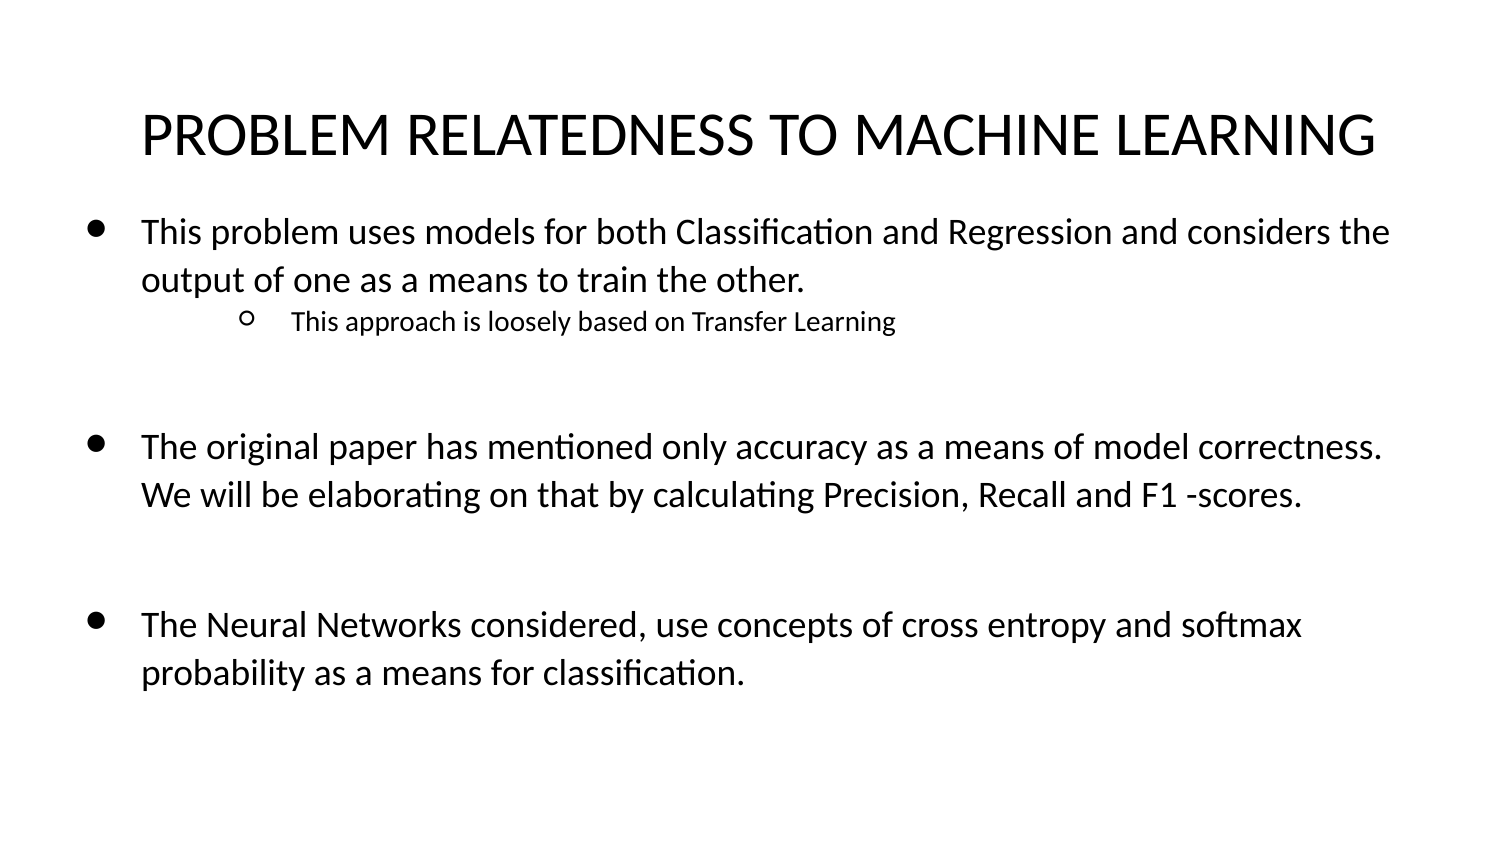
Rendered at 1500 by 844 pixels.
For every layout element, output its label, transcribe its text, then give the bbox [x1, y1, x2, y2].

list This problem uses models for both Classification and Regression and considers the output of one as a means to train the other. This approach is loosely based on Transfer Learning The original paper has mentioned only accuracy as a means of model correctness. We will be elaborating on that by calculating Precision, Recall and F1 -scores. The Neural Networks considered, use concepts of cross entropy and softmax probability as a means for classification. [51, 189, 1449, 750]
title PROBLEM RELATEDNESS TO MACHINE LEARNING [51, 72, 1449, 167]
